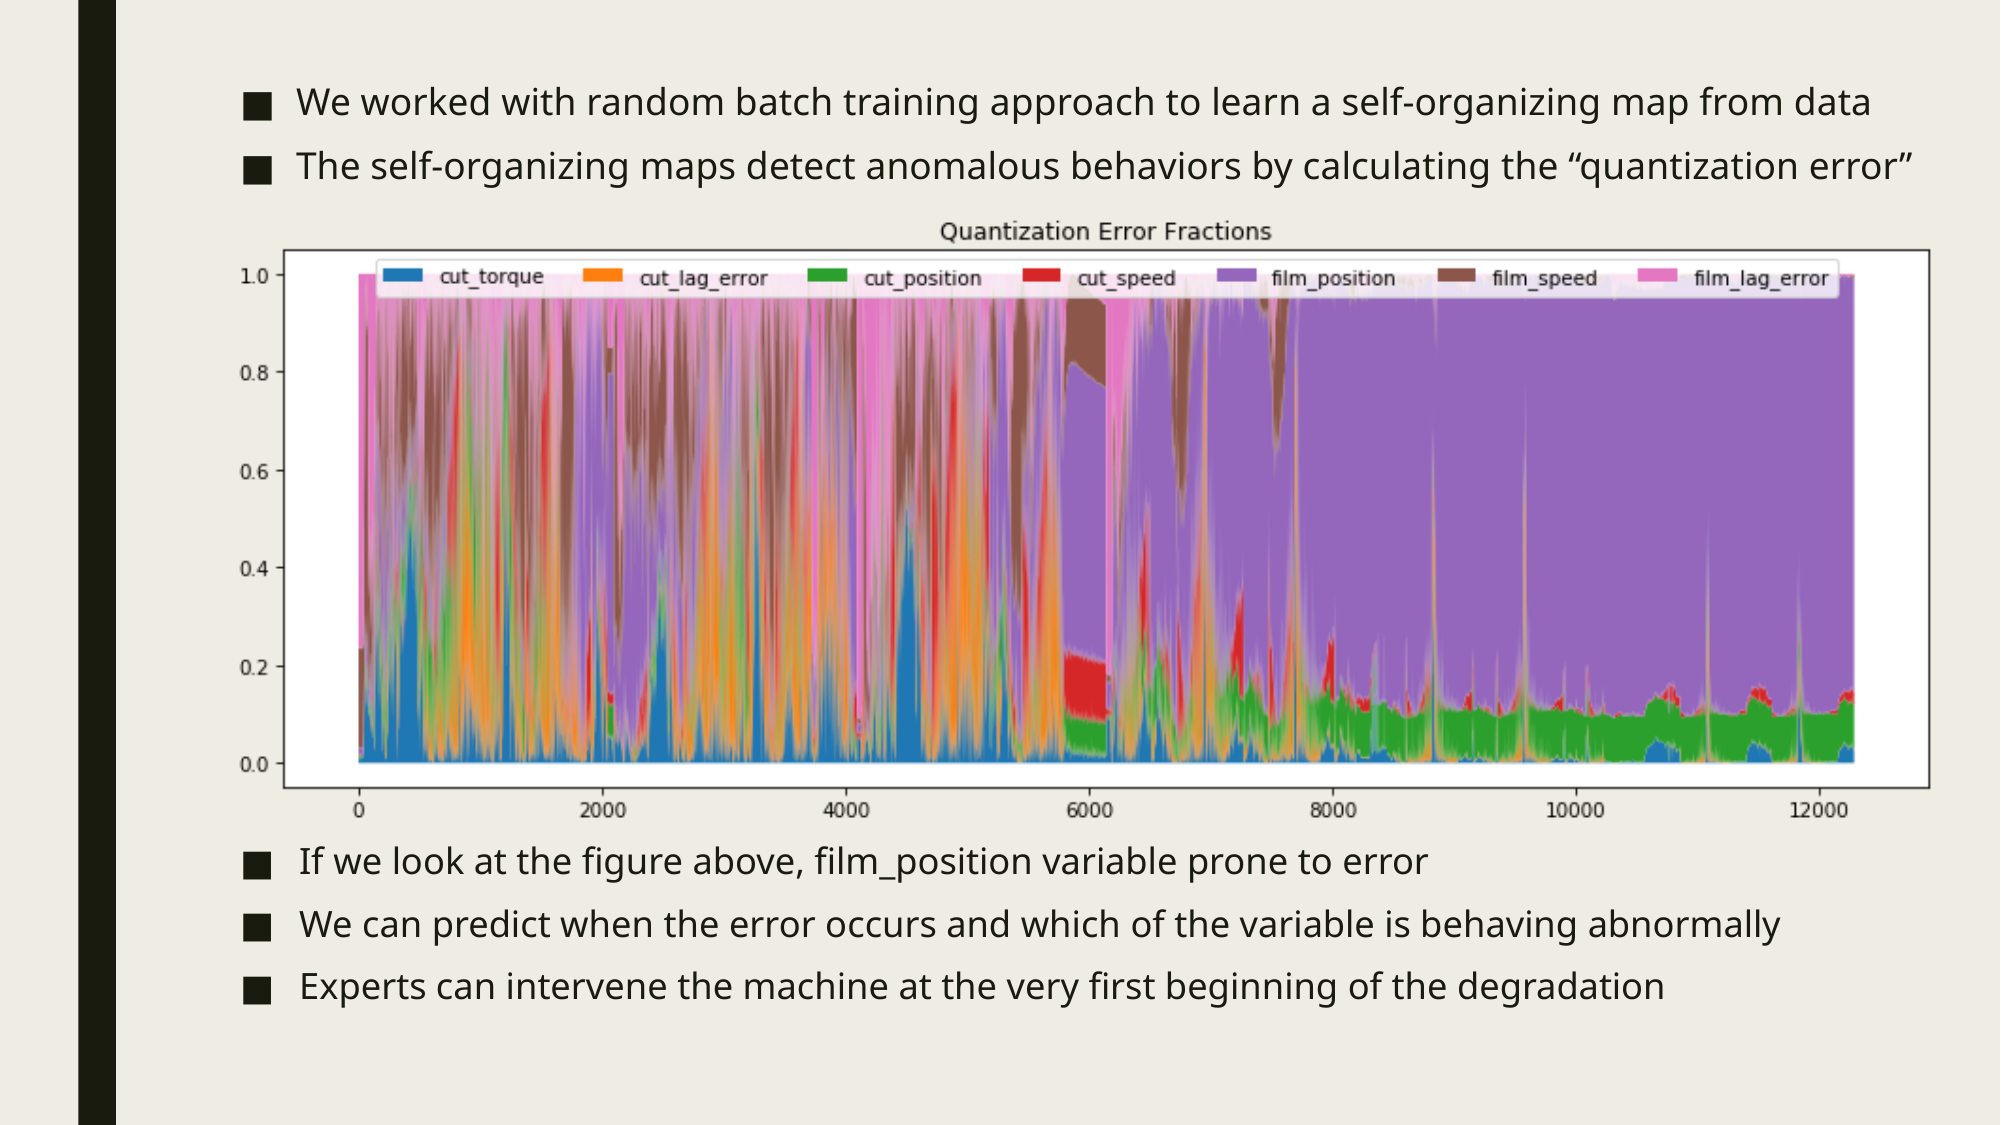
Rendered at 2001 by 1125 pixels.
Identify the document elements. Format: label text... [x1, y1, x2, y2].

list We worked with random batch training approach to learn a self-organizing map from data The self-organizing maps detect anomalous behaviors by calculating the “quantization error” [225, 75, 1942, 206]
text_box If we look at the figure above, film_position variable prone to error We can predict when the error occurs and which of the variable is behaving abnormally Experts can intervene the machine at the very first beginning of the degradation [224, 835, 1942, 1019]
picture [224, 206, 1942, 835]
